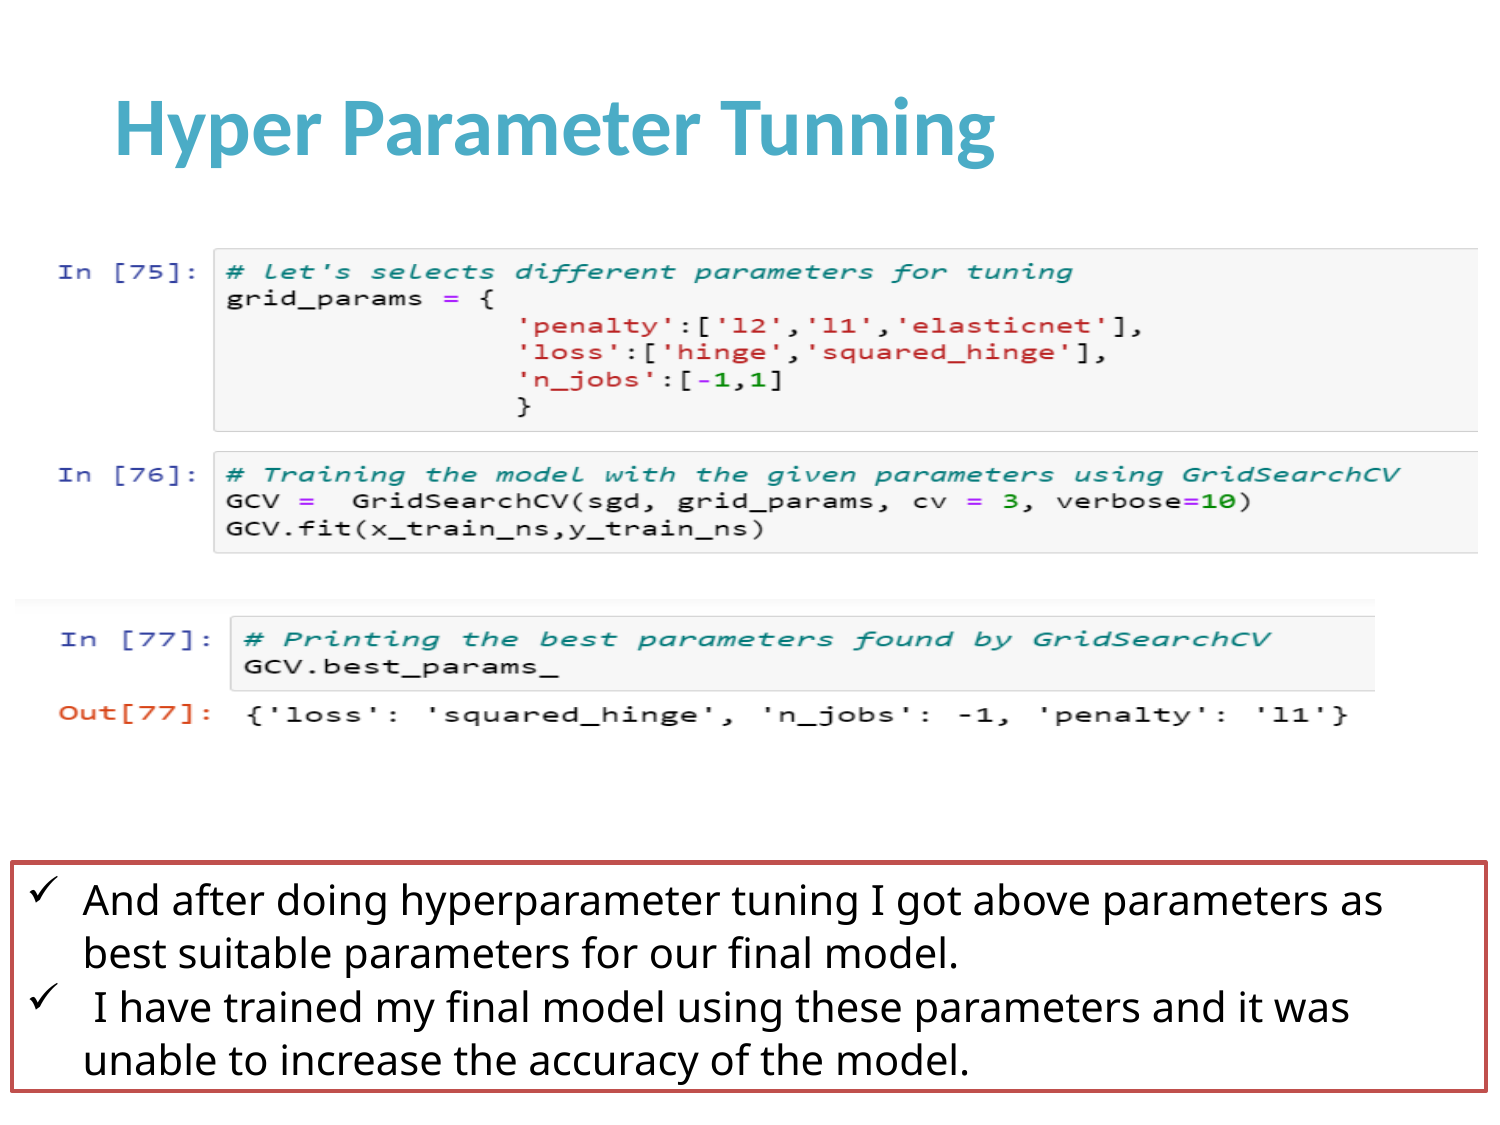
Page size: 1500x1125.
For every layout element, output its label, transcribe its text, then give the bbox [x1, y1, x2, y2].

text_box And after doing hyperparameter tuning I got above parameters as best suitable parameters for our final model. I have trained my final model using these parameters and it was unable to increase the accuracy of the model. [10, 860, 1488, 1093]
text_box Hyper Parameter Tunning [99, 64, 1088, 180]
picture [15, 599, 1376, 767]
picture [15, 225, 1479, 563]
